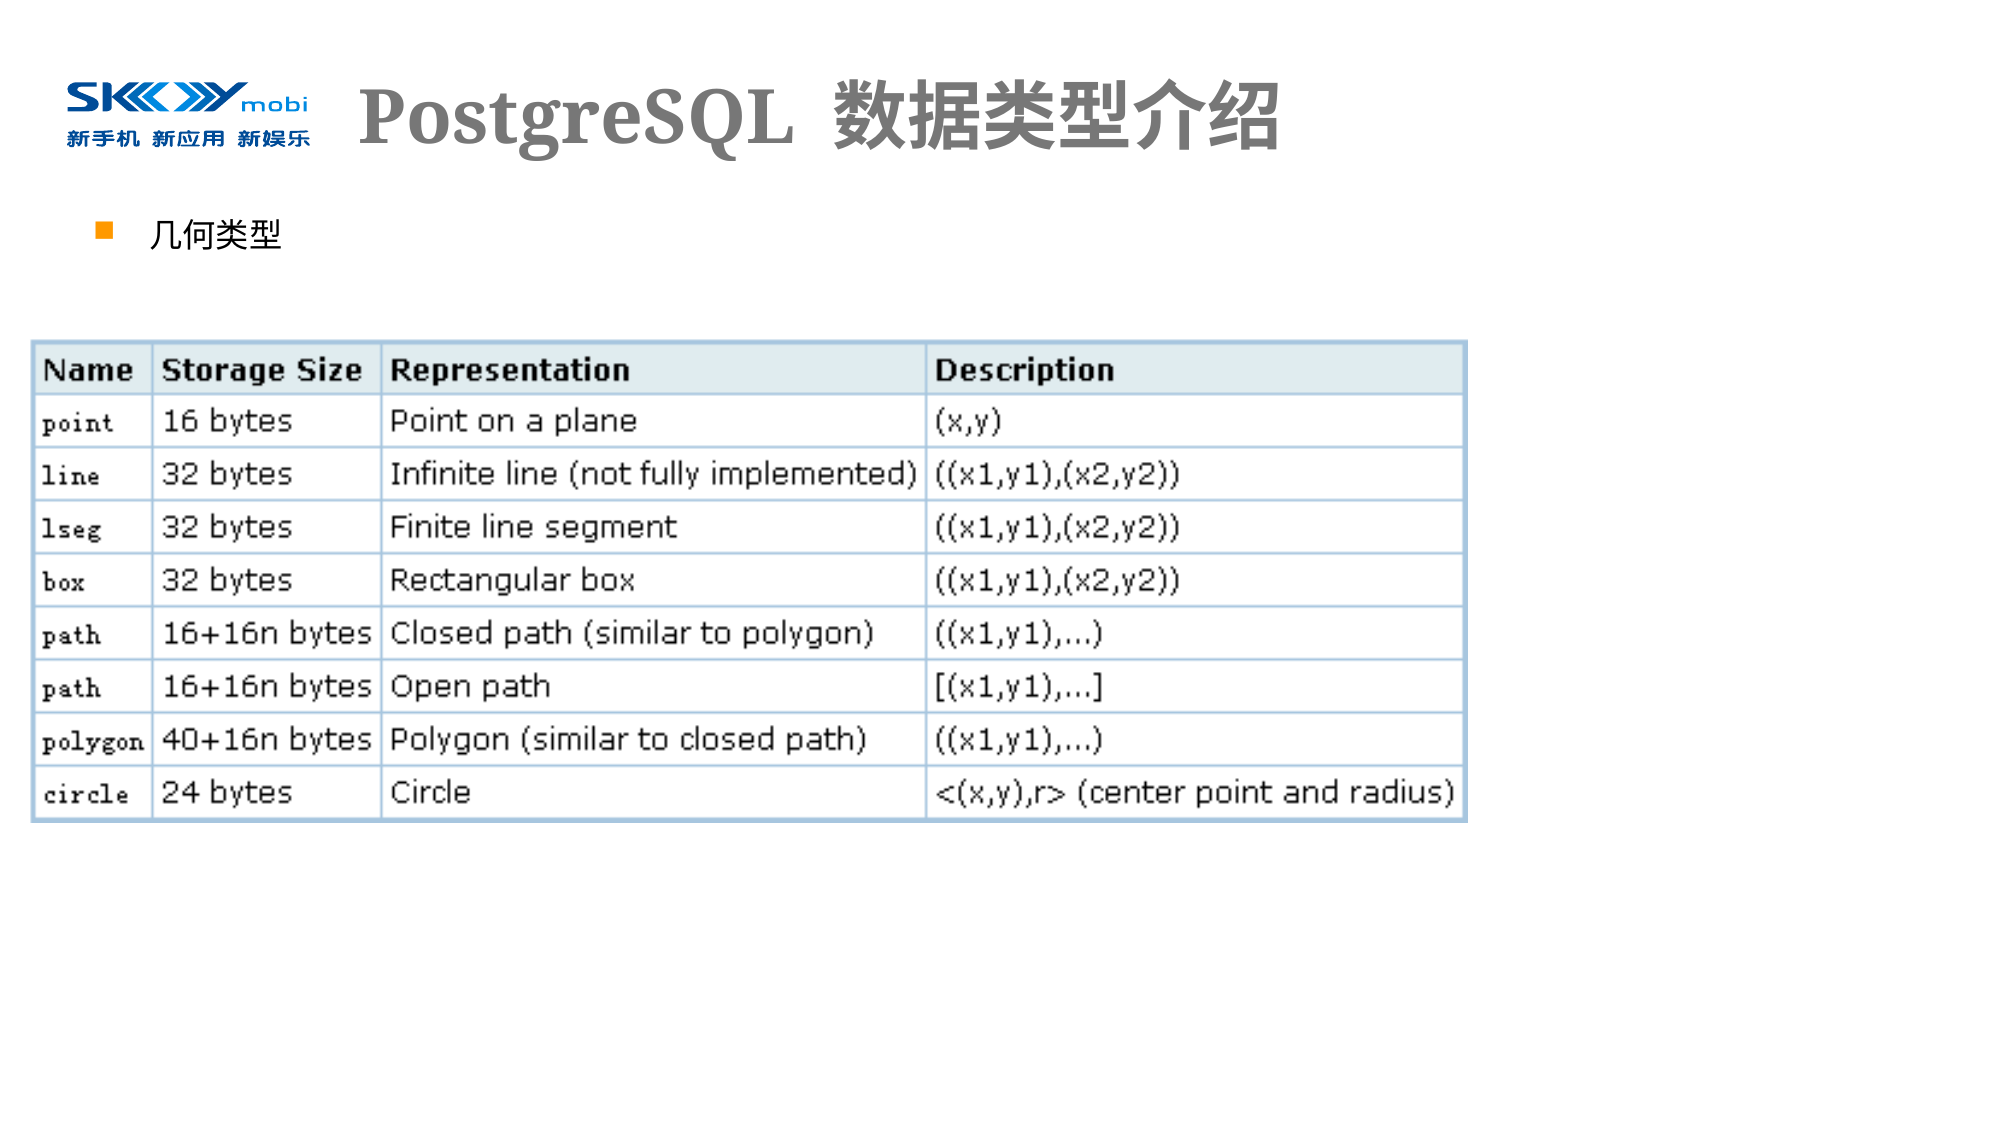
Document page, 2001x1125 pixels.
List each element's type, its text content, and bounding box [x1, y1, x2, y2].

list 几何类型 [77, 198, 1901, 1020]
title PostgreSQL 数据类型介绍 [343, 60, 1901, 167]
picture [29, 337, 1469, 823]
